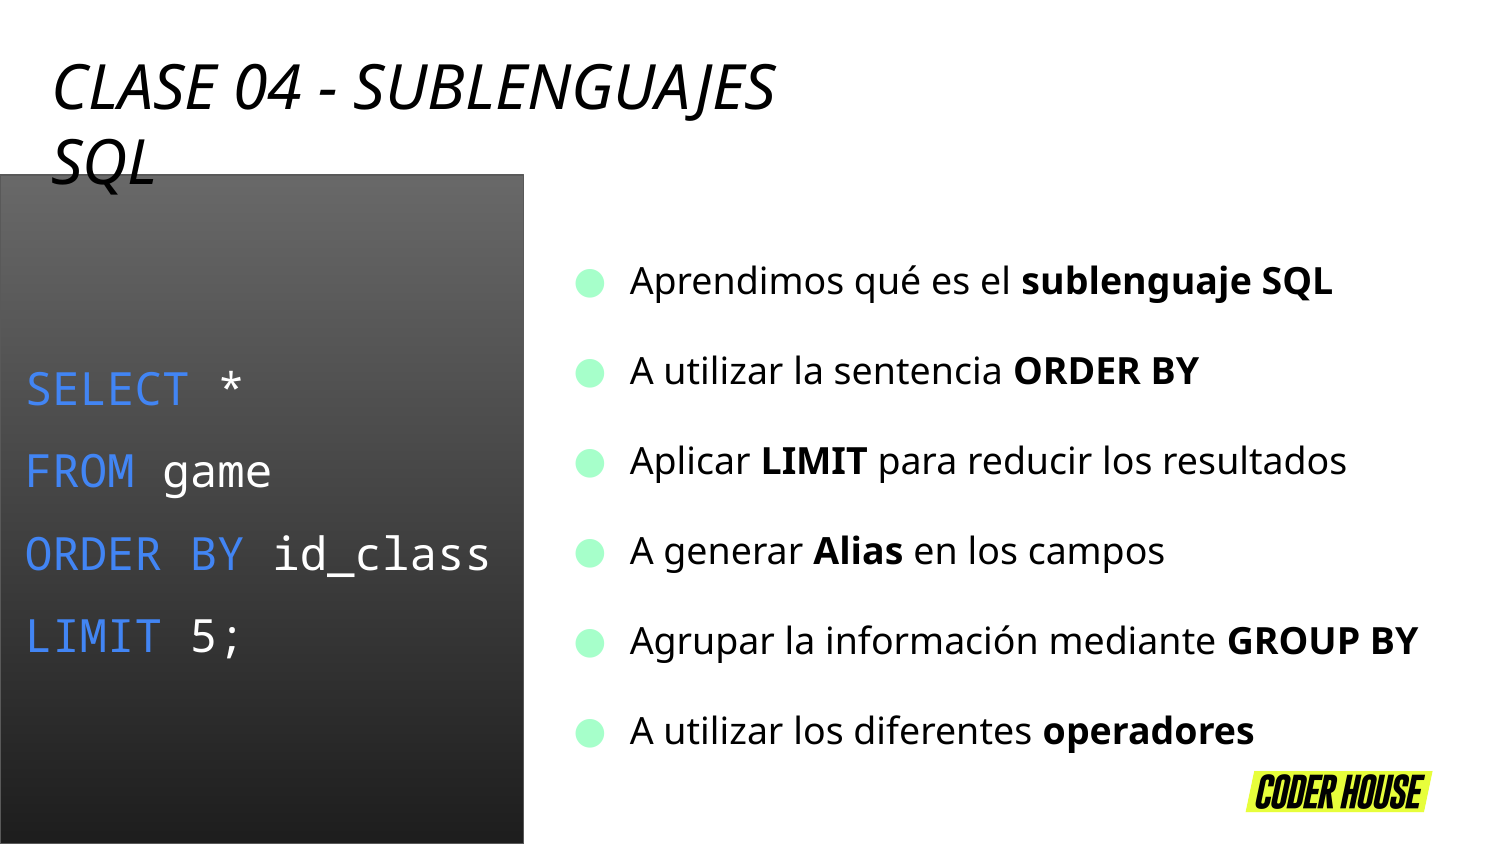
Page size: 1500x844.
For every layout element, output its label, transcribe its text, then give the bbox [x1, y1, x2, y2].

text_box [0, 174, 524, 844]
picture [1241, 764, 1437, 819]
text_box CLASE 04 - SUBLENGUAJES SQL [36, 31, 813, 149]
text_box Aprendimos qué es el sublenguaje SQL A utilizar la sentencia ORDER BY Aplicar LIMIT para reducir los resultados A generar Alias en los campos Agrupar la información mediante GROUP BY A utilizar los diferentes operadores [539, 196, 1437, 746]
text_box SELECT * FROM game ORDER BY id_class LIMIT 5; [9, 289, 514, 677]
